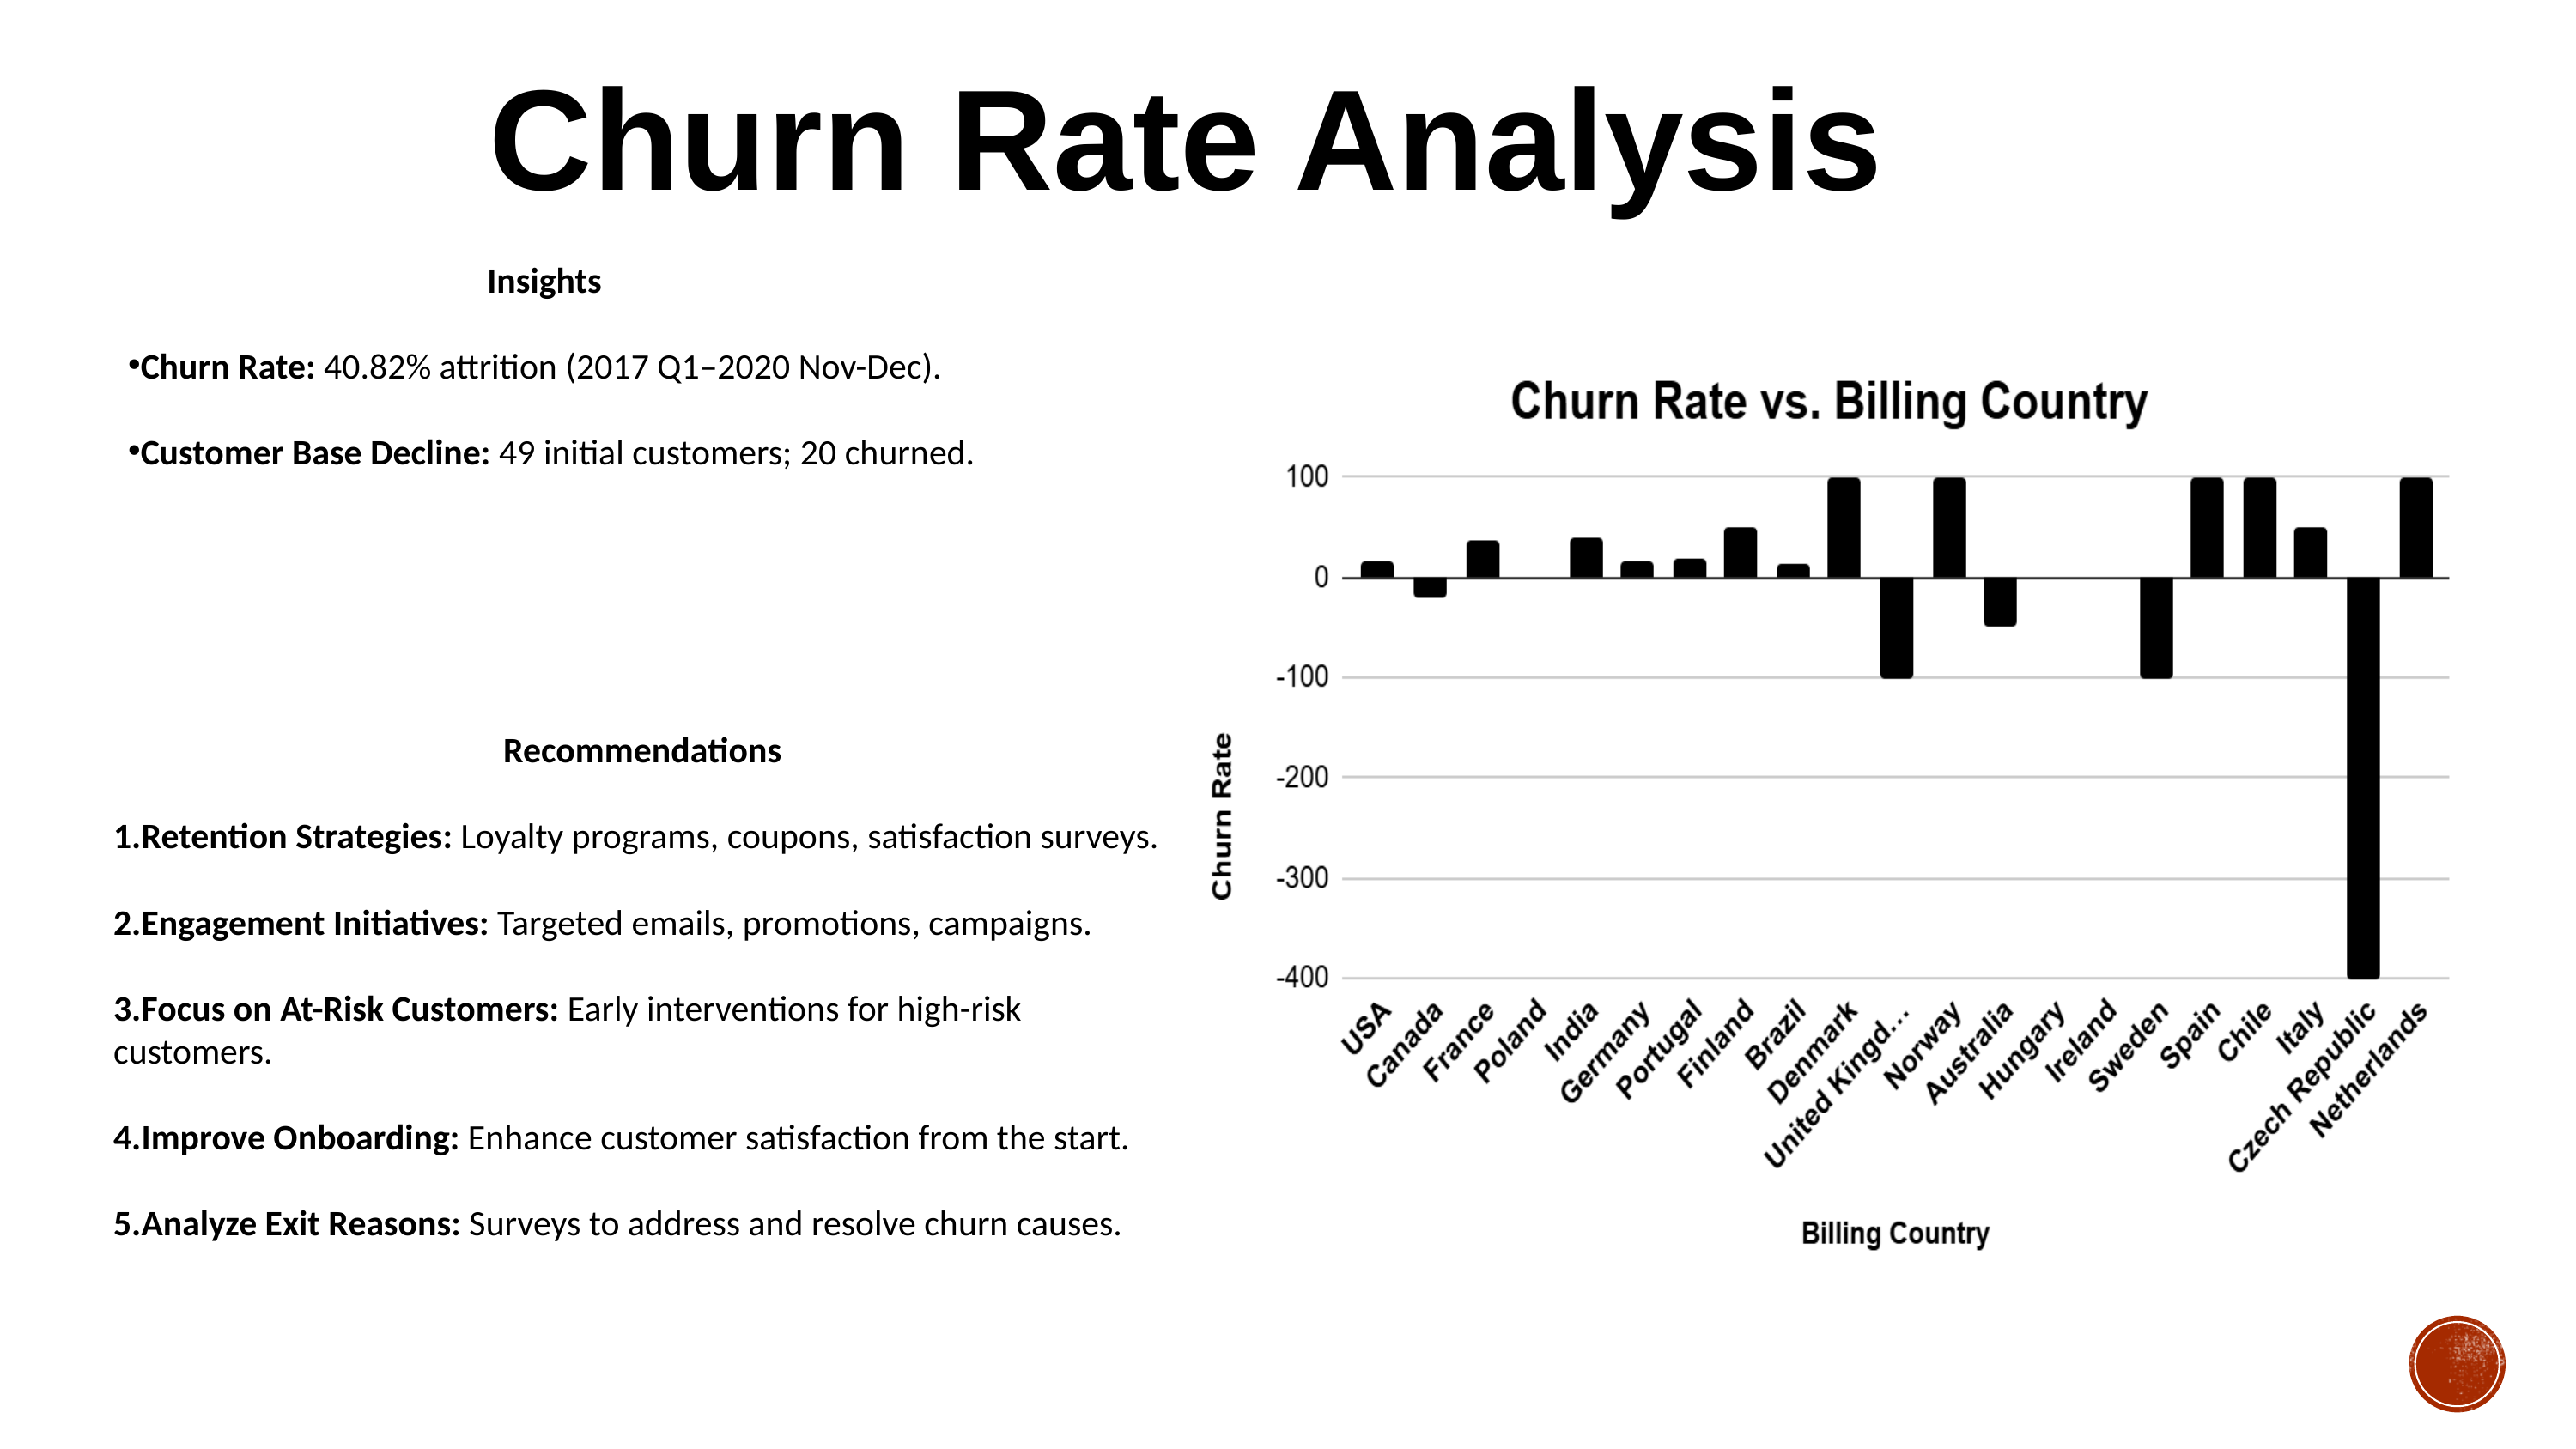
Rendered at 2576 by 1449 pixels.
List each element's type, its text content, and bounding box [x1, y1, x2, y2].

picture [1170, 329, 2490, 1299]
text_box Churn Rate Analysis [489, 14, 2576, 219]
text_box Insights Churn Rate: 40.82% attrition (2017 Q1–2020 Nov-Dec). Customer Base Decline: 49 initial customers; 20 churned. [115, 251, 1197, 522]
text_box Recommendations Retention Strategies: Loyalty programs, coupons, satisfaction surveys. Engagement Initiatives: Targeted emails, promotions, campaigns. Focus on At-Risk Customers: Early interventions for high-risk customers. Improve Onboarding: Enhance customer satisfaction from the start. Analyze Exit Reasons: Surveys to address and resolve churn causes. [100, 720, 1169, 1292]
